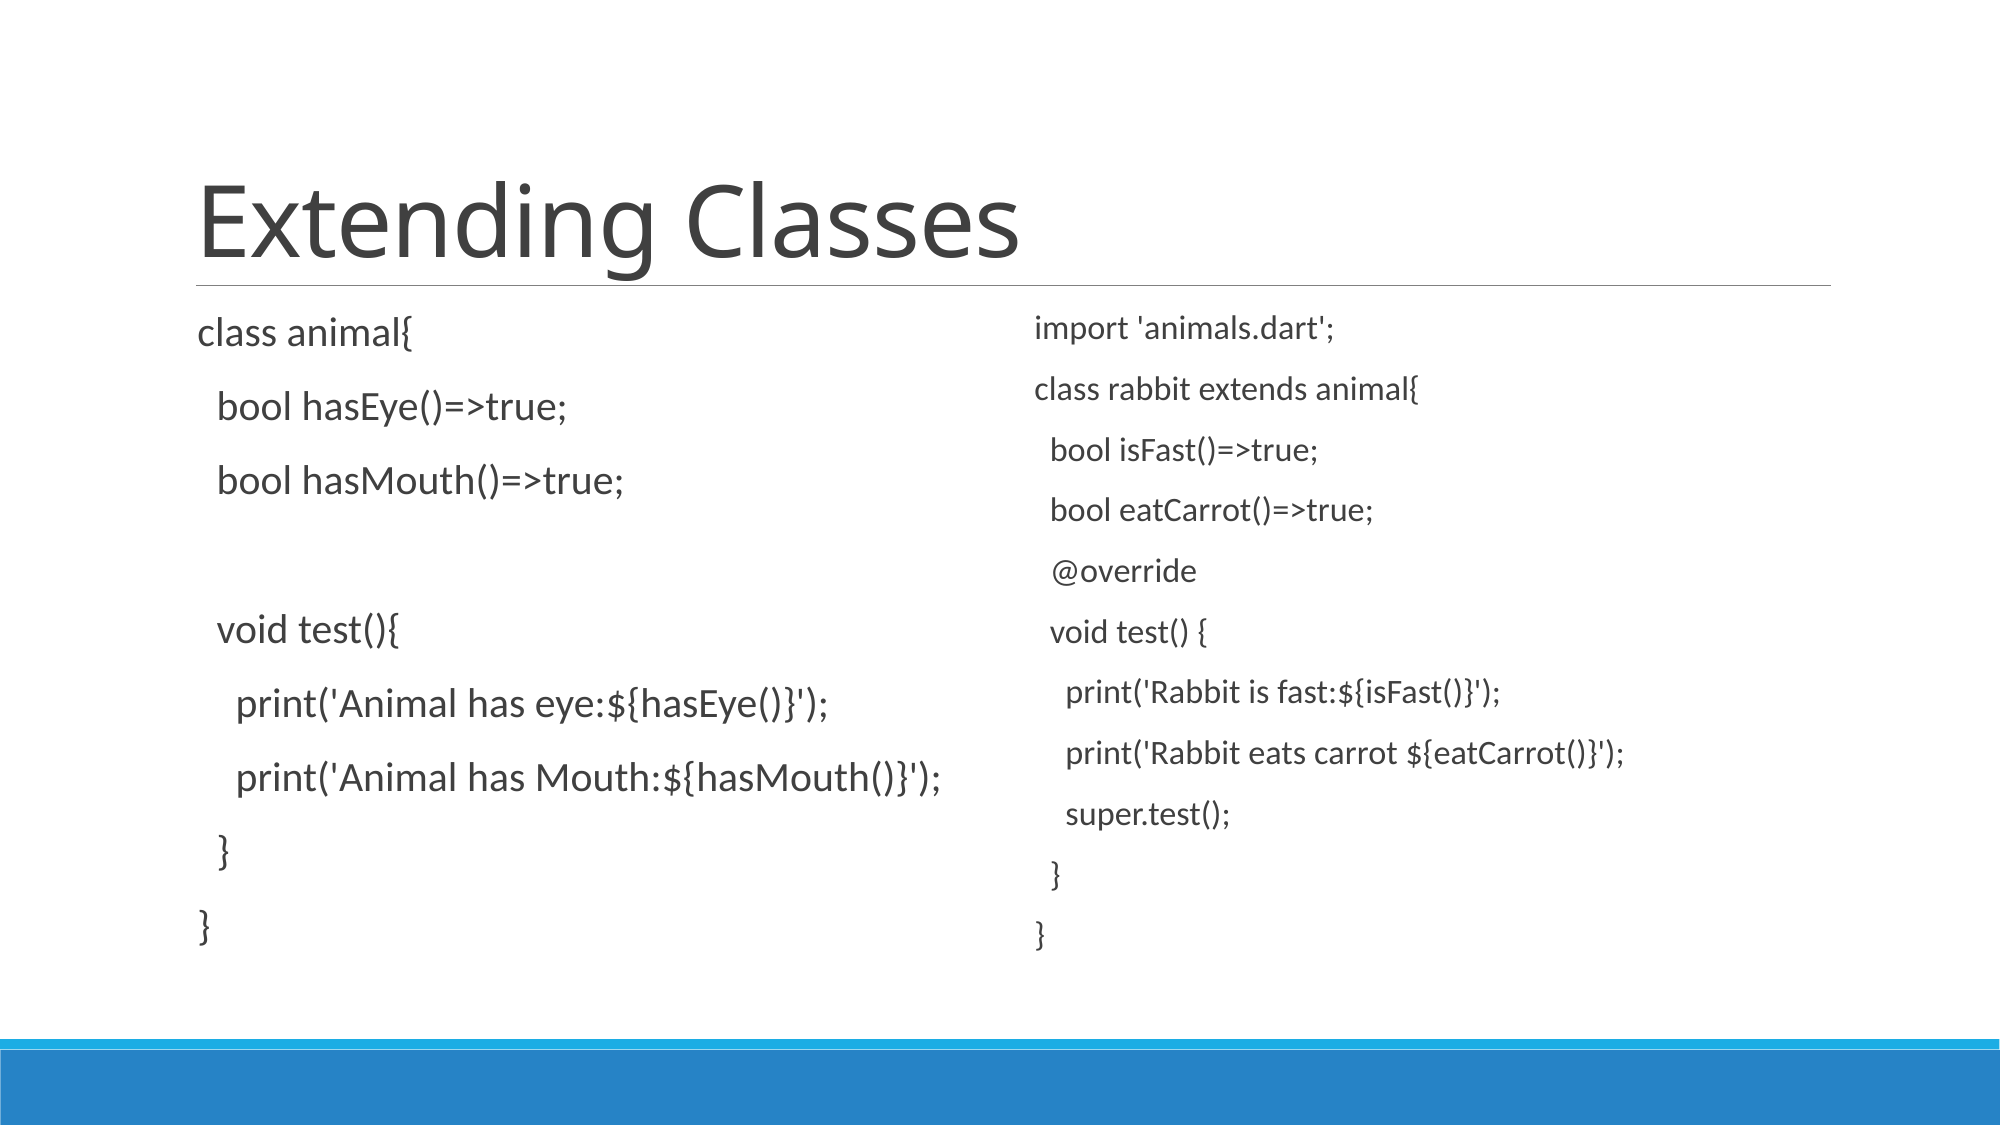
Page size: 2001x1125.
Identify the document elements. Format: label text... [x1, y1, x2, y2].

title Extending Classes [180, 47, 1830, 285]
list import 'animals.dart'; class rabbit extends animal{ bool isFast()=>true; bool eatCarrot()=>true; @override void test() { print('Rabbit is fast:${isFast()}'); print('Rabbit eats carrot ${eatCarrot()}'); super.test(); } } [1020, 302, 1830, 963]
list class animal{ bool hasEye()=>true; bool hasMouth()=>true; void test(){ print('Animal has eye:${hasEye()}'); print('Animal has Mouth:${hasMouth()}'); } } [180, 302, 990, 963]
